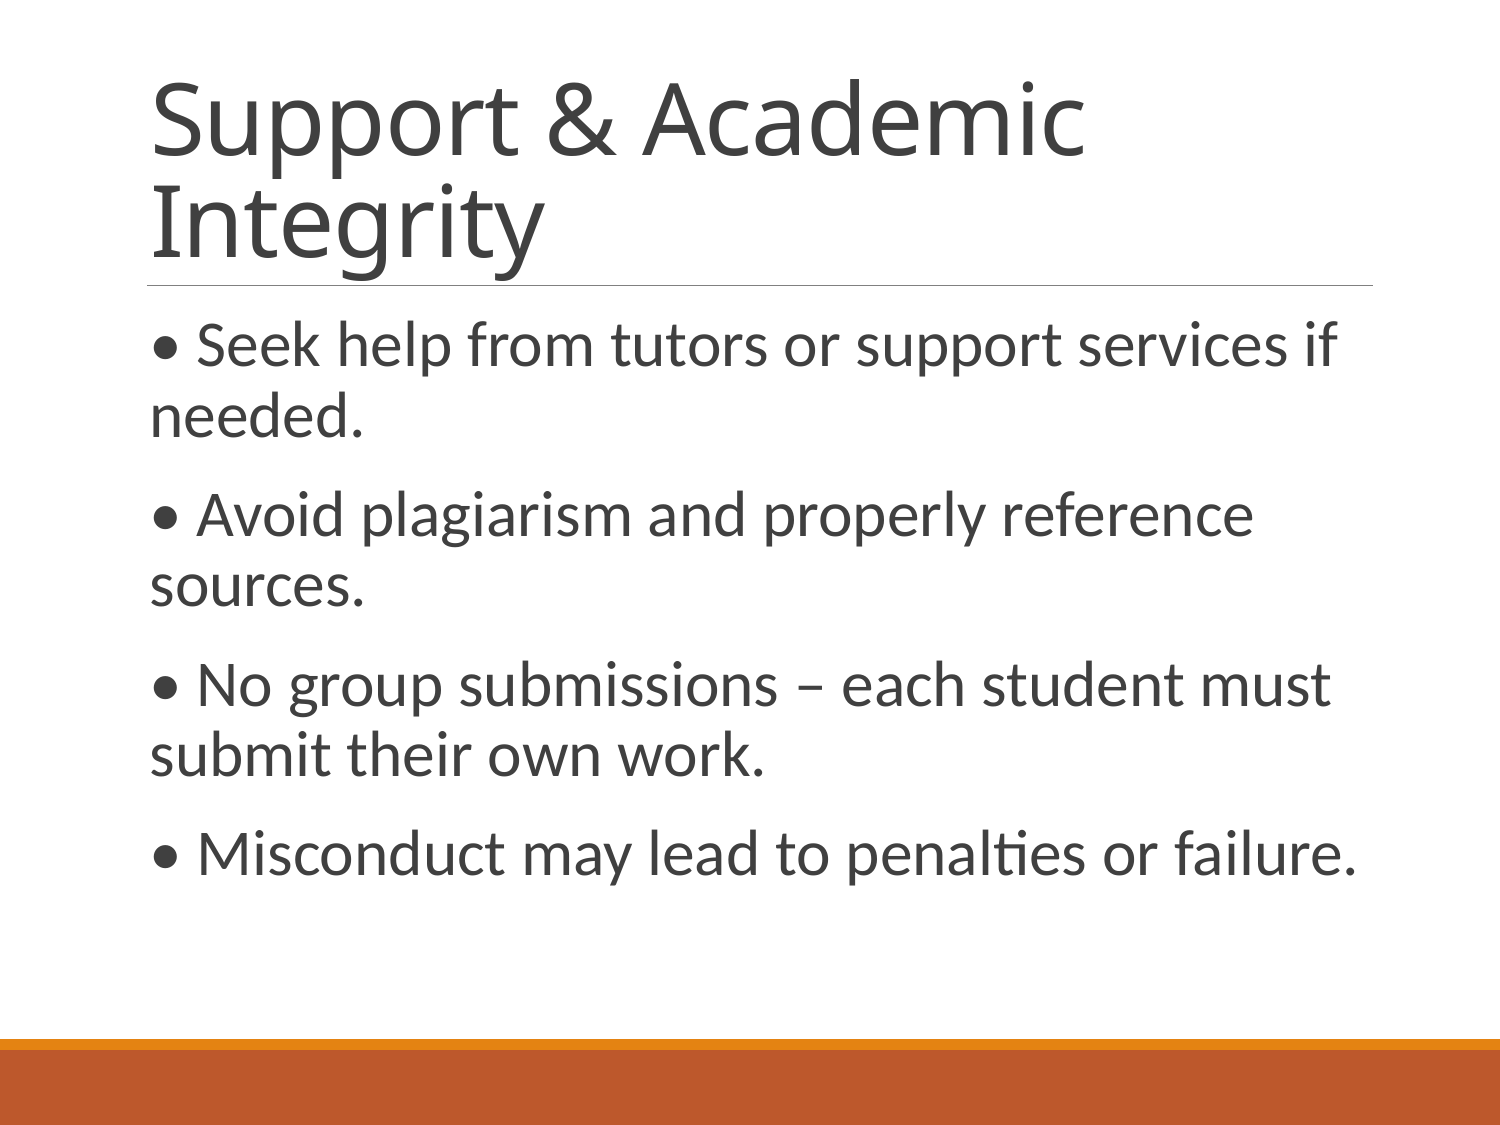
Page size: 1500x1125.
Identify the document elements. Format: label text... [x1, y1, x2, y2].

title Support & Academic Integrity [135, 47, 1373, 285]
list • Seek help from tutors or support services if needed. • Avoid plagiarism and properly reference sources. • No group submissions – each student must submit their own work. • Misconduct may lead to penalties or failure. [135, 302, 1373, 963]
